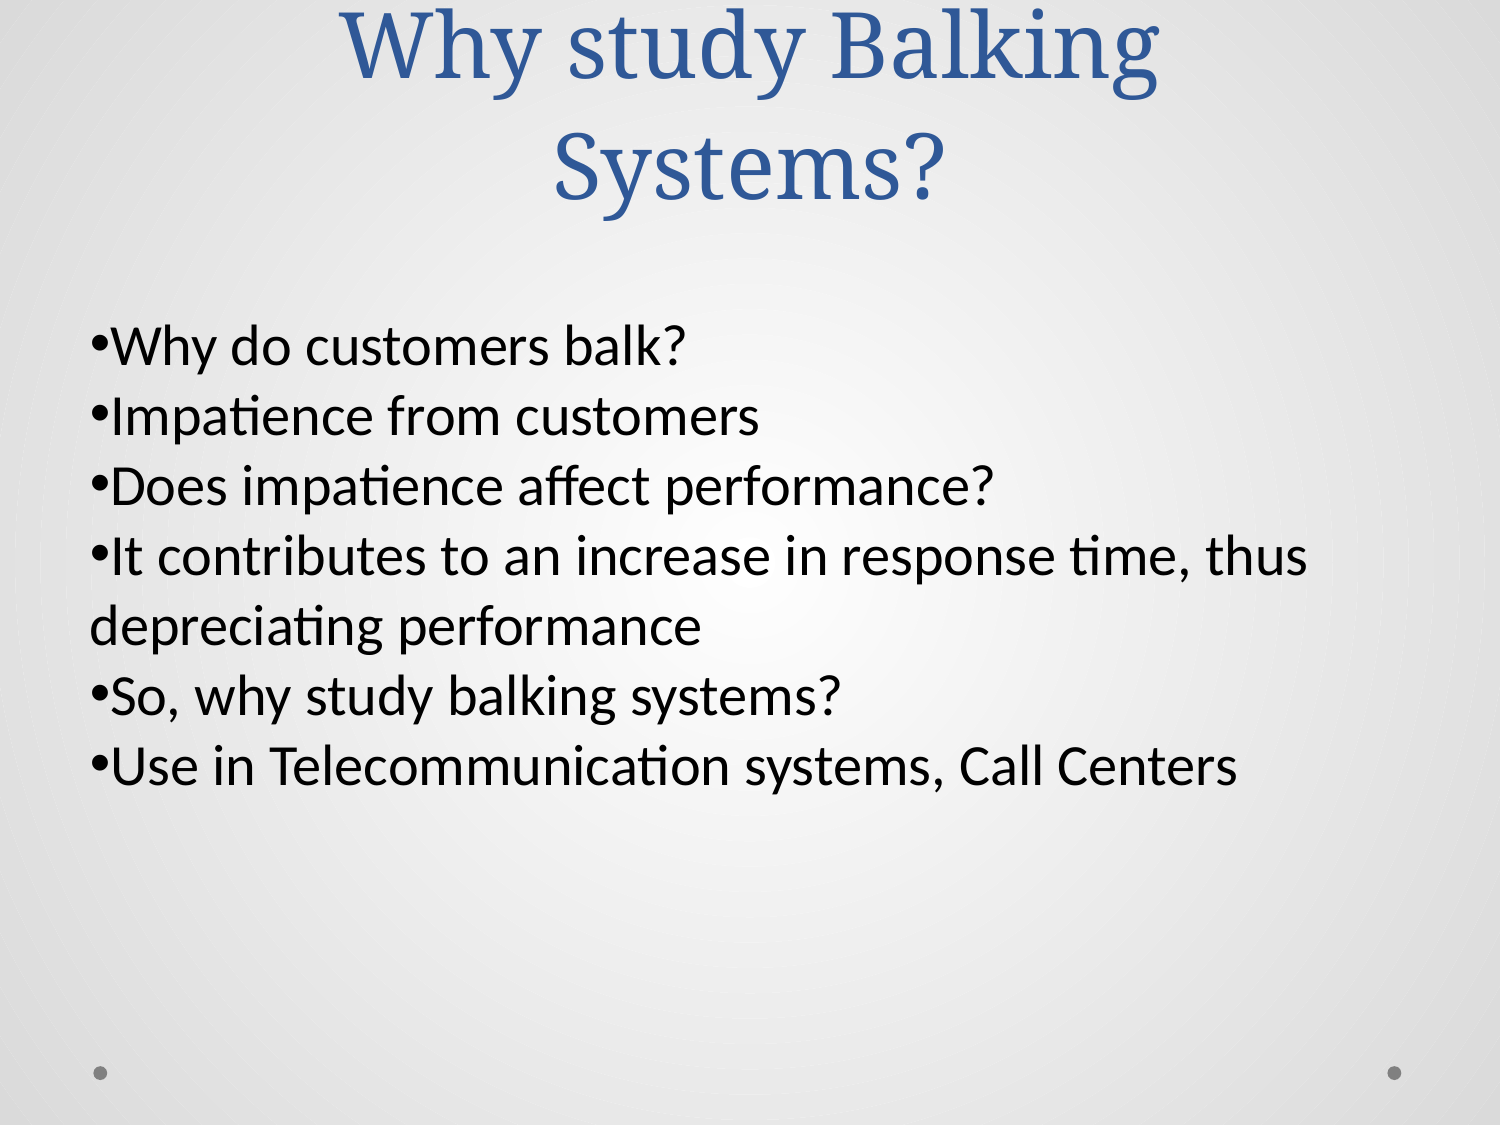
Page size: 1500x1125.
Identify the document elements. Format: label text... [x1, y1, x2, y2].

text_box Why do customers balk? Impatience from customers Does impatience affect performance? It contributes to an increase in response time, thus depreciating performance So, why study balking systems? Use in Telecommunication systems, Call Centers [75, 299, 1425, 1043]
title Why study Balking Systems? [118, 37, 1382, 225]
